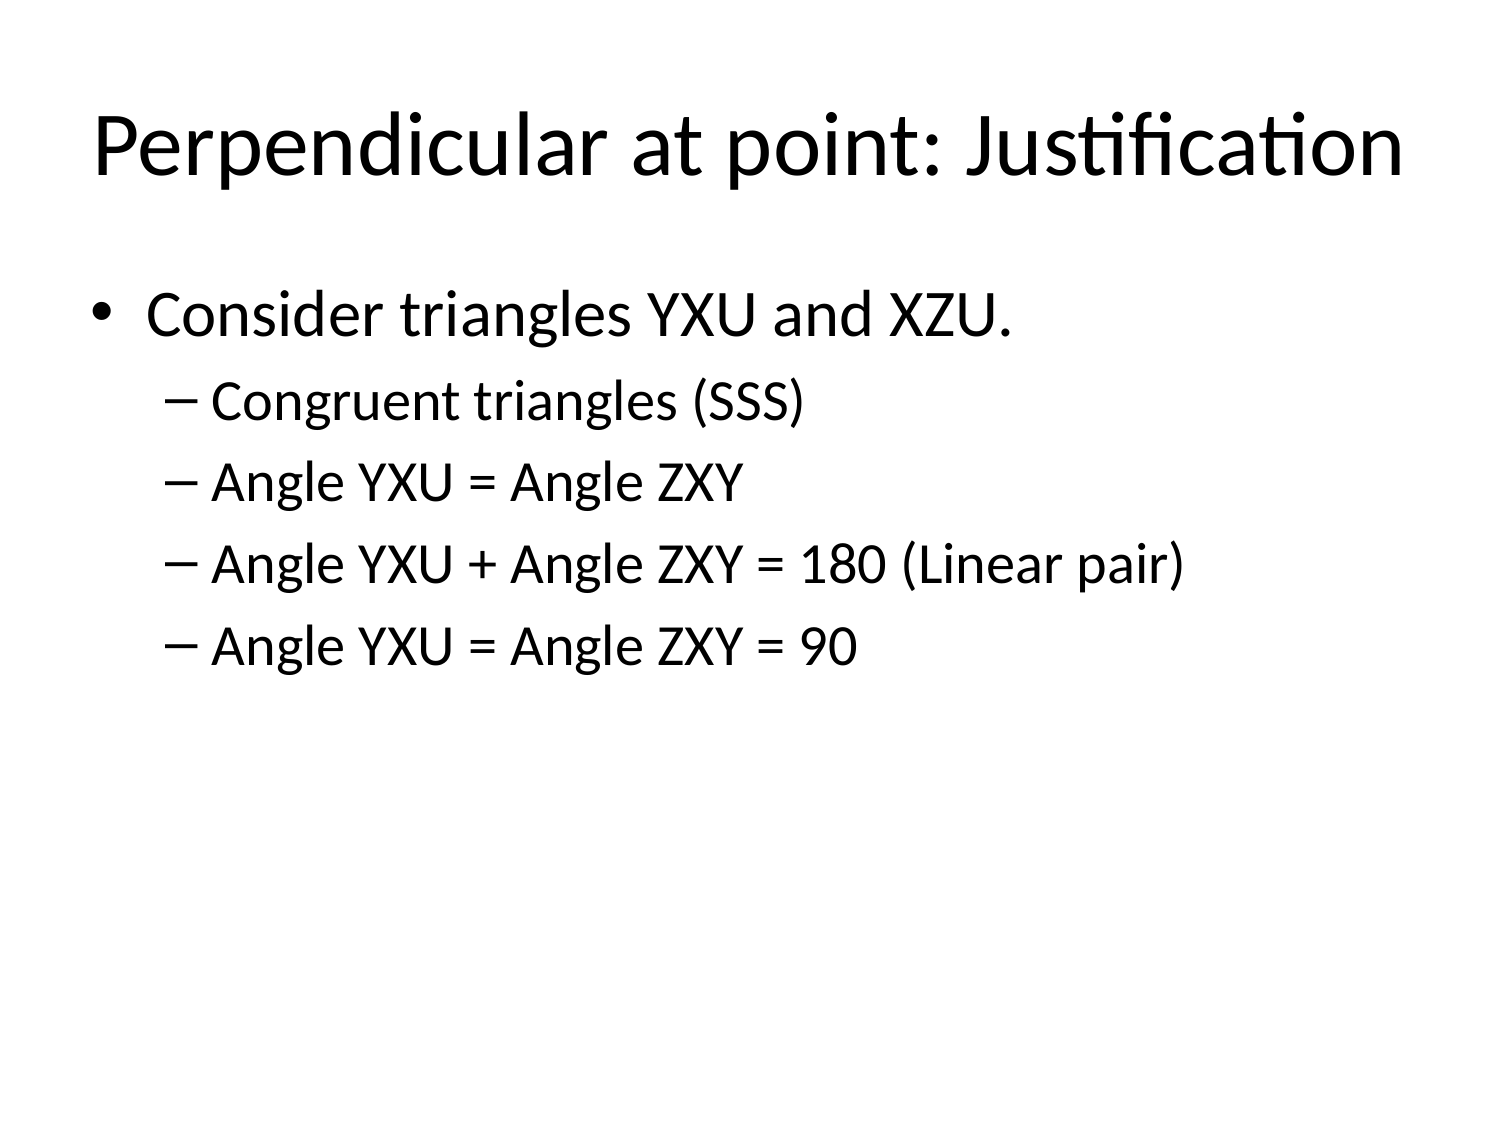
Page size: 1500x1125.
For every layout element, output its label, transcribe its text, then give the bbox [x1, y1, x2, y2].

title Perpendicular at point: Justification [75, 45, 1425, 233]
list Consider triangles YXU and XZU. Congruent triangles (SSS) Angle YXU = Angle ZXY Angle YXU + Angle ZXY = 180 (Linear pair) Angle YXU = Angle ZXY = 90 [75, 262, 1425, 1005]
